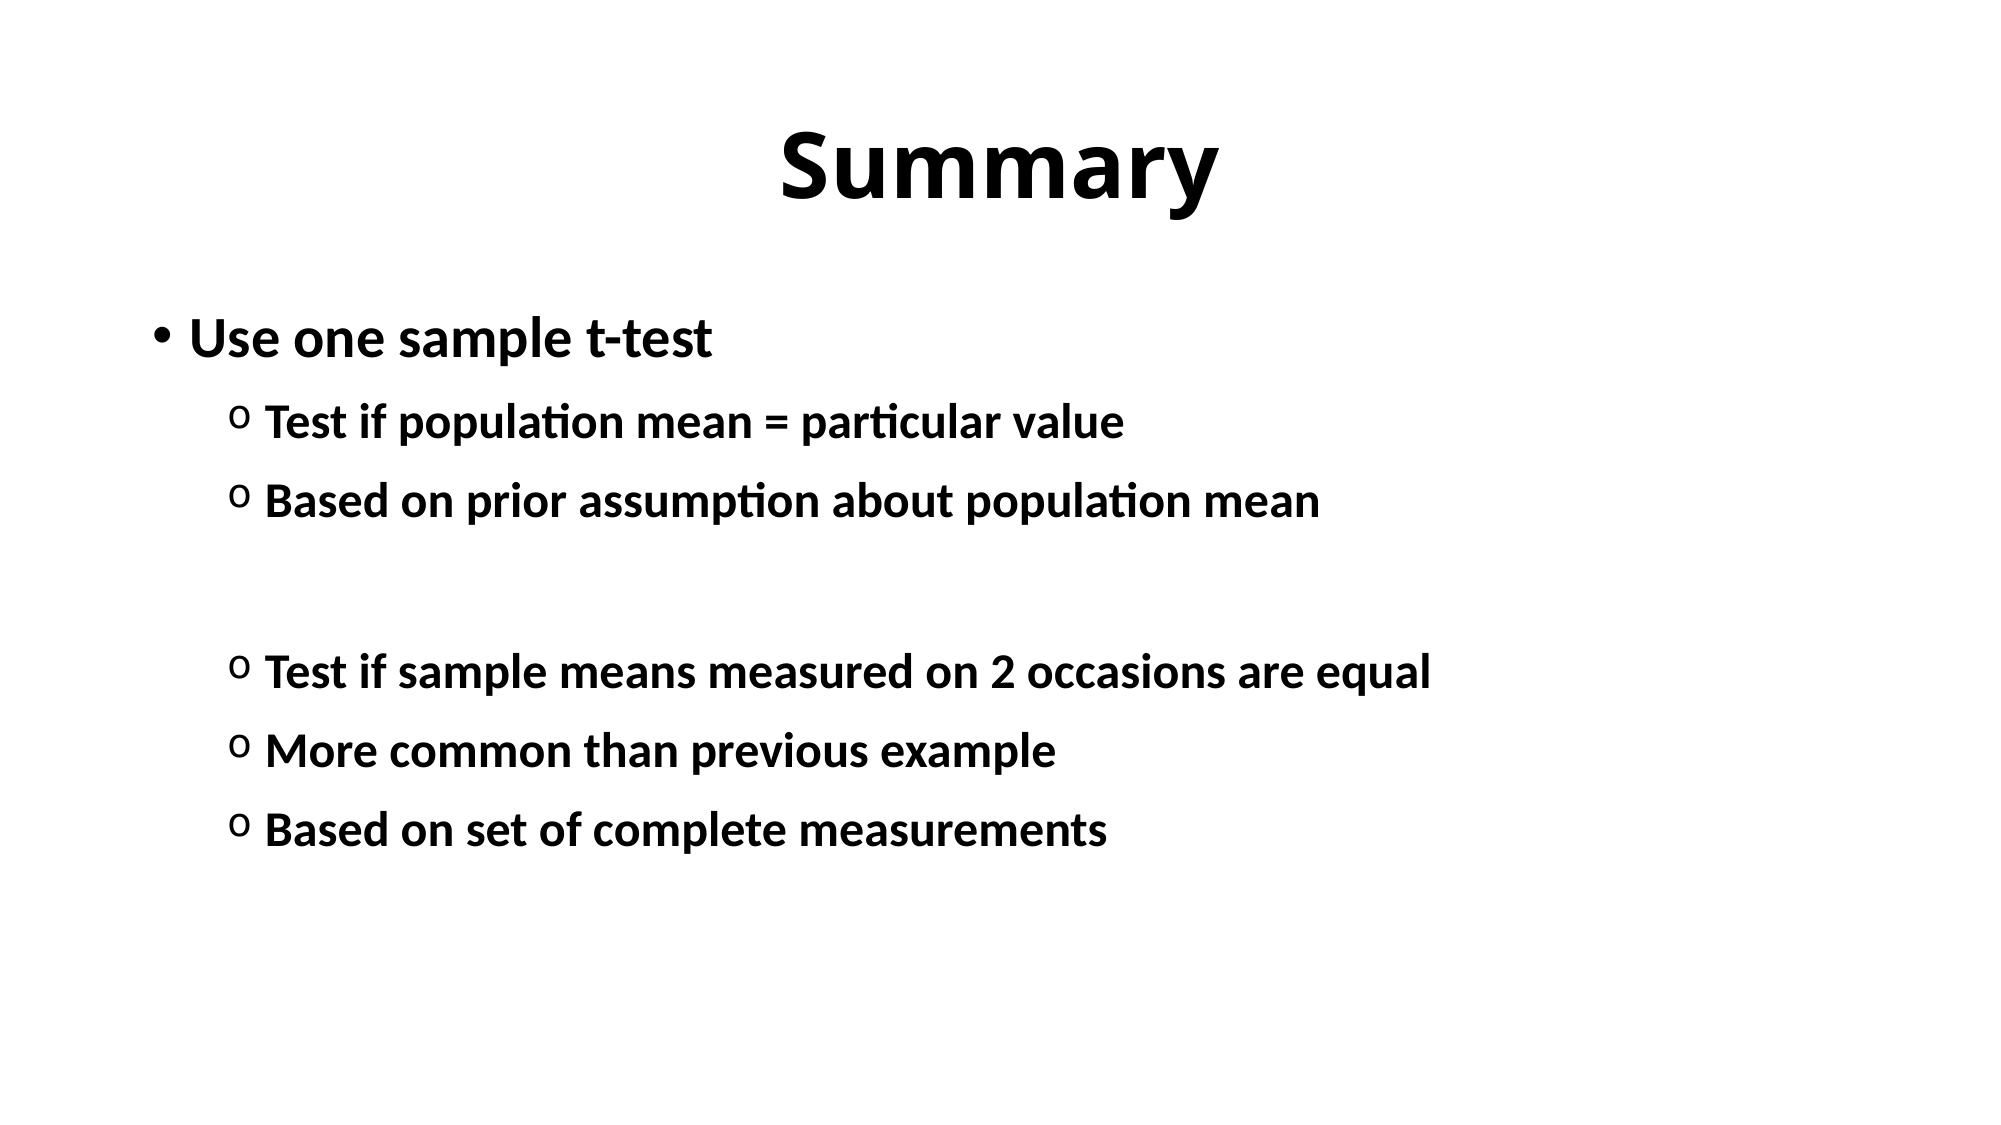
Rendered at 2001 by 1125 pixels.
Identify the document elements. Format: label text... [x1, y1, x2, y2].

list Use one sample t-test Test if population mean = particular value Based on prior assumption about population mean Test if sample means measured on 2 occasions are equal More common than previous example Based on set of complete measurements [137, 299, 1863, 1014]
title Summary [137, 59, 1863, 278]
